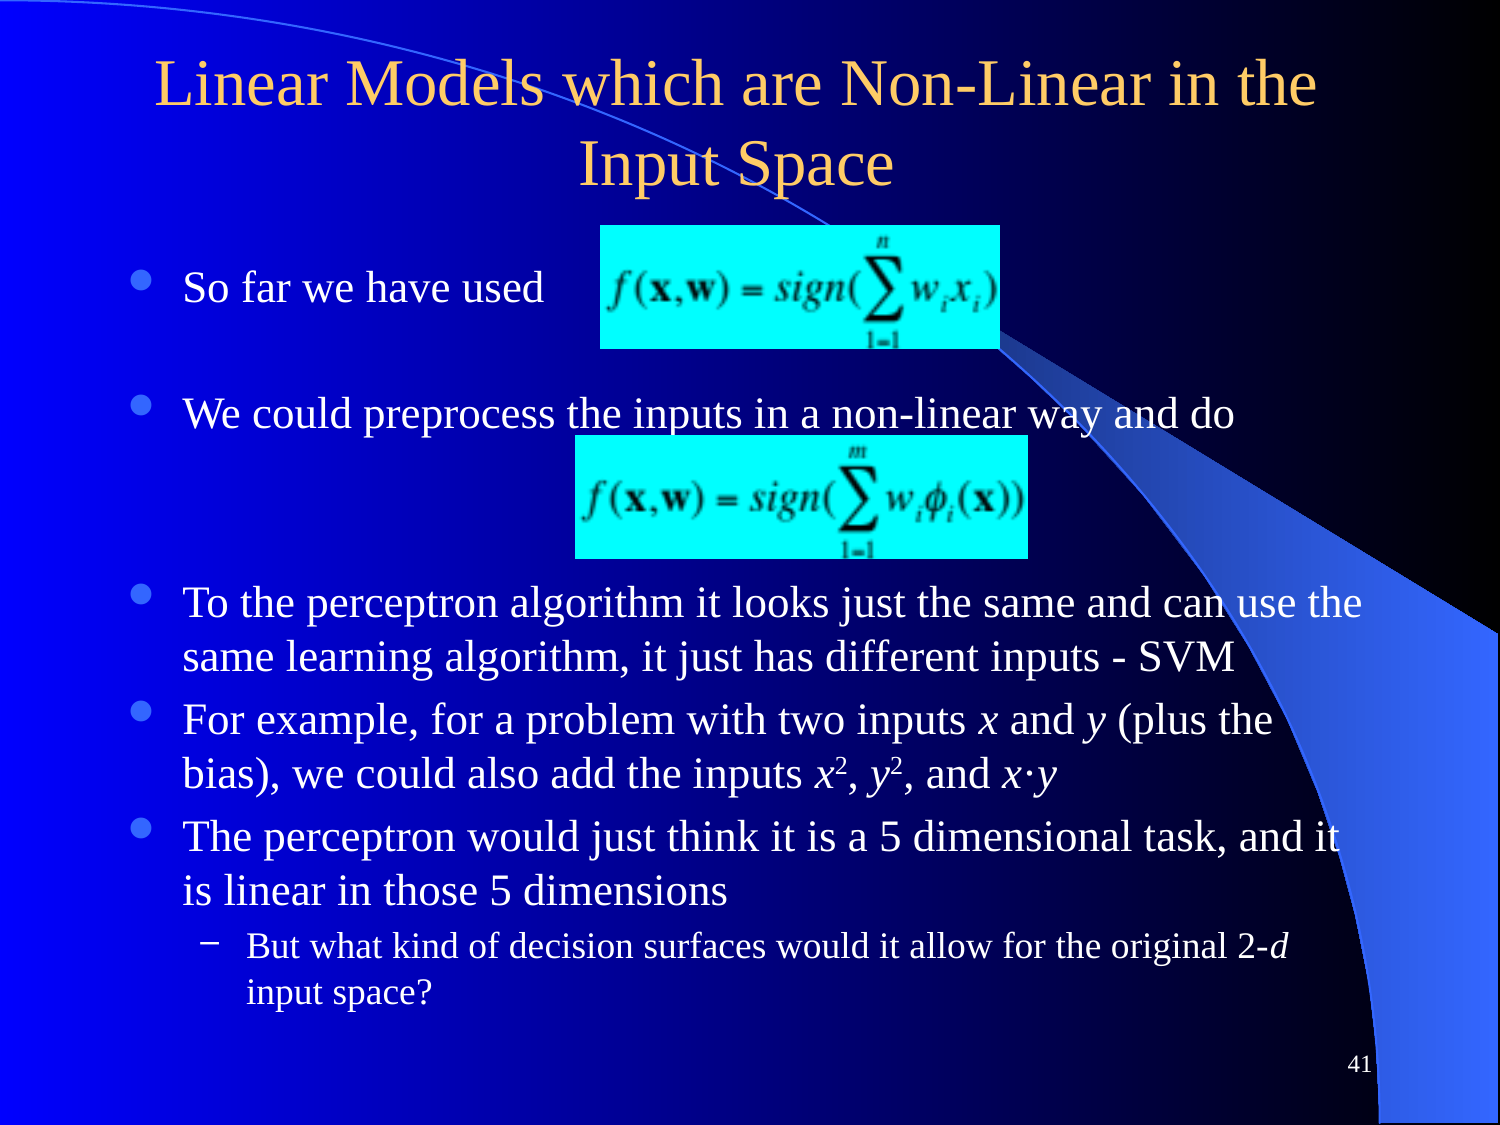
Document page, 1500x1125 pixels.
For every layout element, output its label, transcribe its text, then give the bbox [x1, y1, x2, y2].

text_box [574, 434, 1029, 560]
list So far we have used We could preprocess the inputs in a non-linear way and do To the perceptron algorithm it looks just the same and can use the same learning algorithm, it just has different inputs - SVM For example, for a problem with two inputs x and y (plus the bias), we could also add the inputs x2, y2, and x·y The perceptron would just think it is a 5 dimensional task, and it is linear in those 5 dimensions But what kind of decision surfaces would it allow for the original 2-d input space? [112, 249, 1388, 1026]
title Linear Models which are Non-Linear in the Input Space [99, 49, 1376, 188]
slide_number 41 [1074, 1024, 1388, 1101]
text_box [599, 224, 1001, 350]
